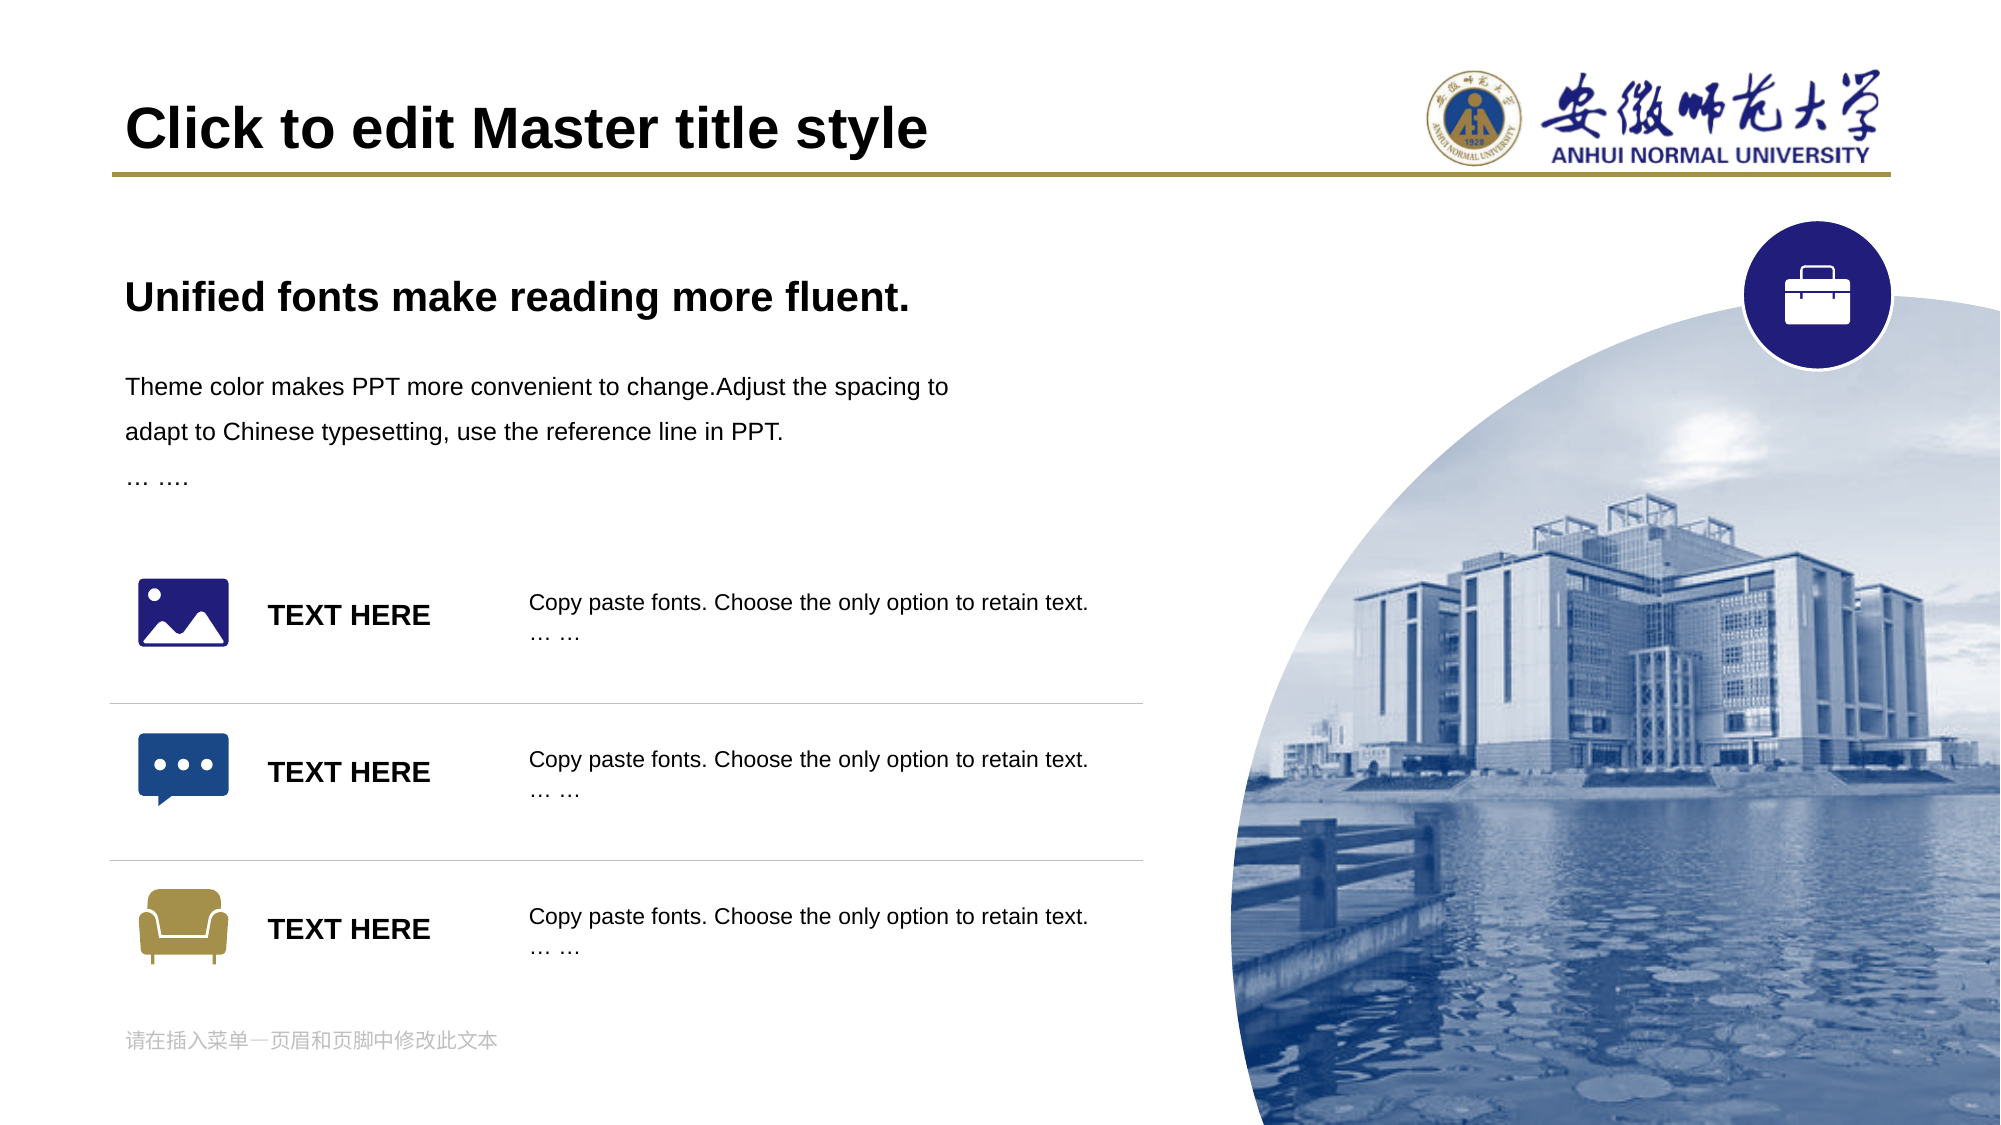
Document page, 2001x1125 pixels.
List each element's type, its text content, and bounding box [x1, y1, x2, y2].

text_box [109, 219, 2000, 1125]
title Click to edit Master title style [109, 0, 1890, 169]
picture [1421, 58, 1891, 176]
